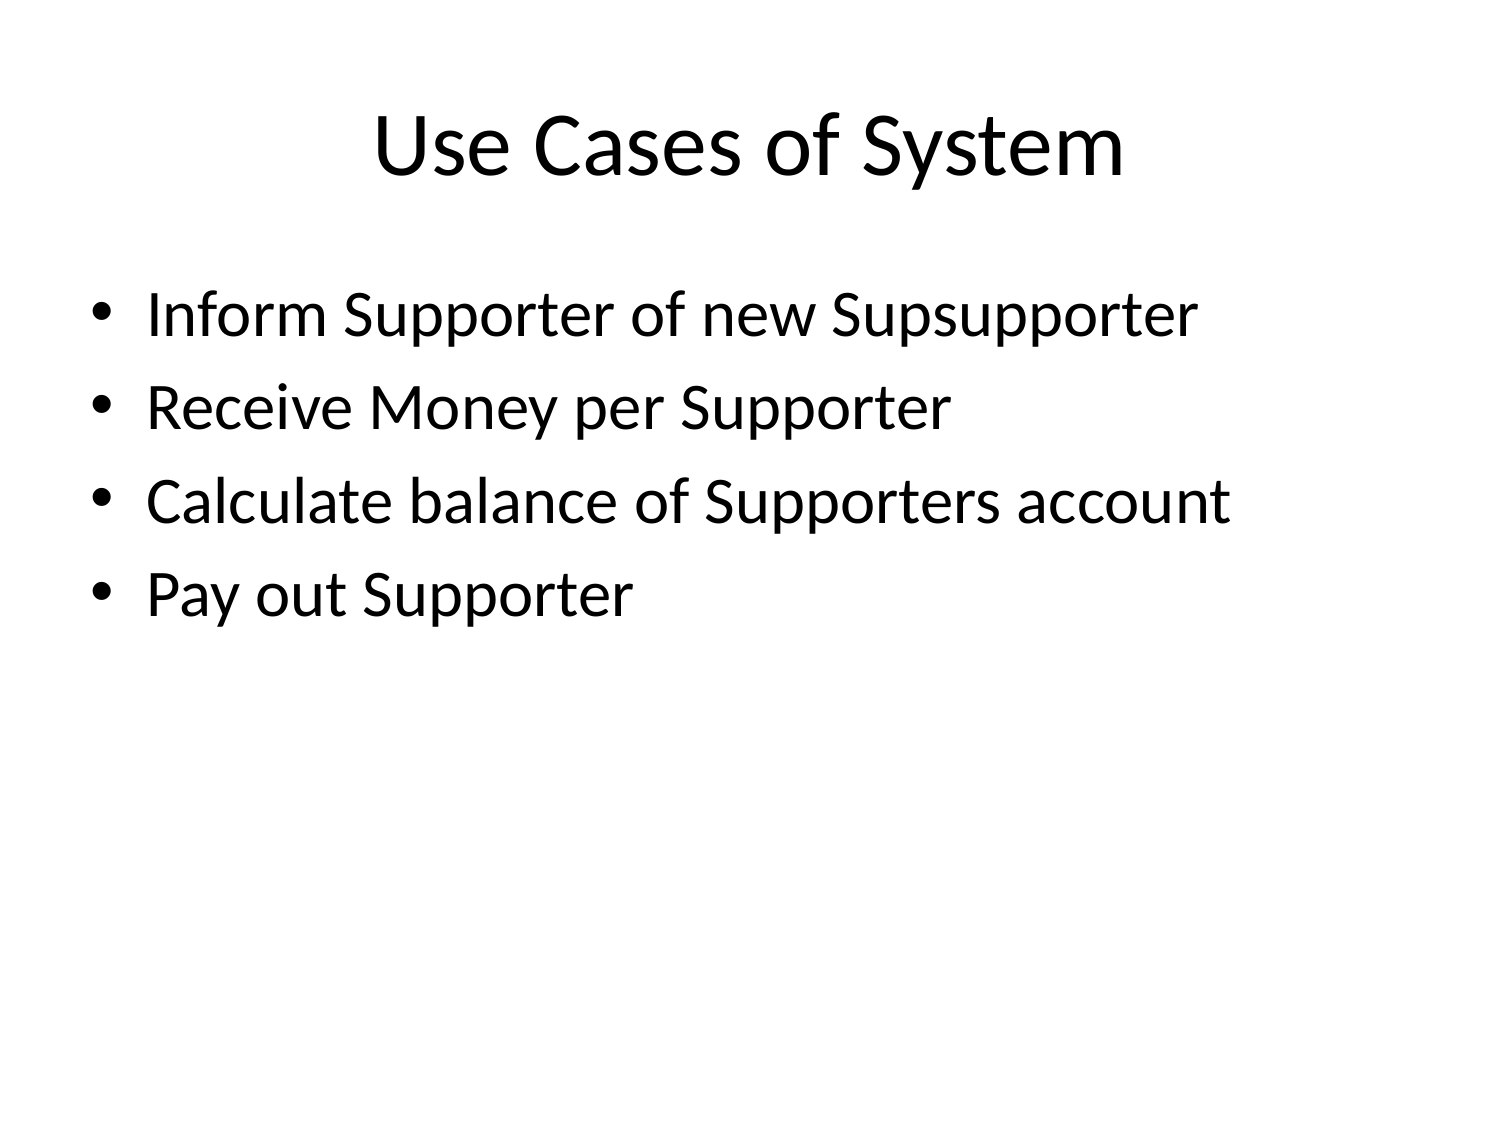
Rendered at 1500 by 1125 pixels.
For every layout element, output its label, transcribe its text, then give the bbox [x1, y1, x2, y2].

list Inform Supporter of new Supsupporter Receive Money per Supporter Calculate balance of Supporters account Pay out Supporter [75, 262, 1425, 1005]
title Use Cases of System [75, 45, 1425, 233]
